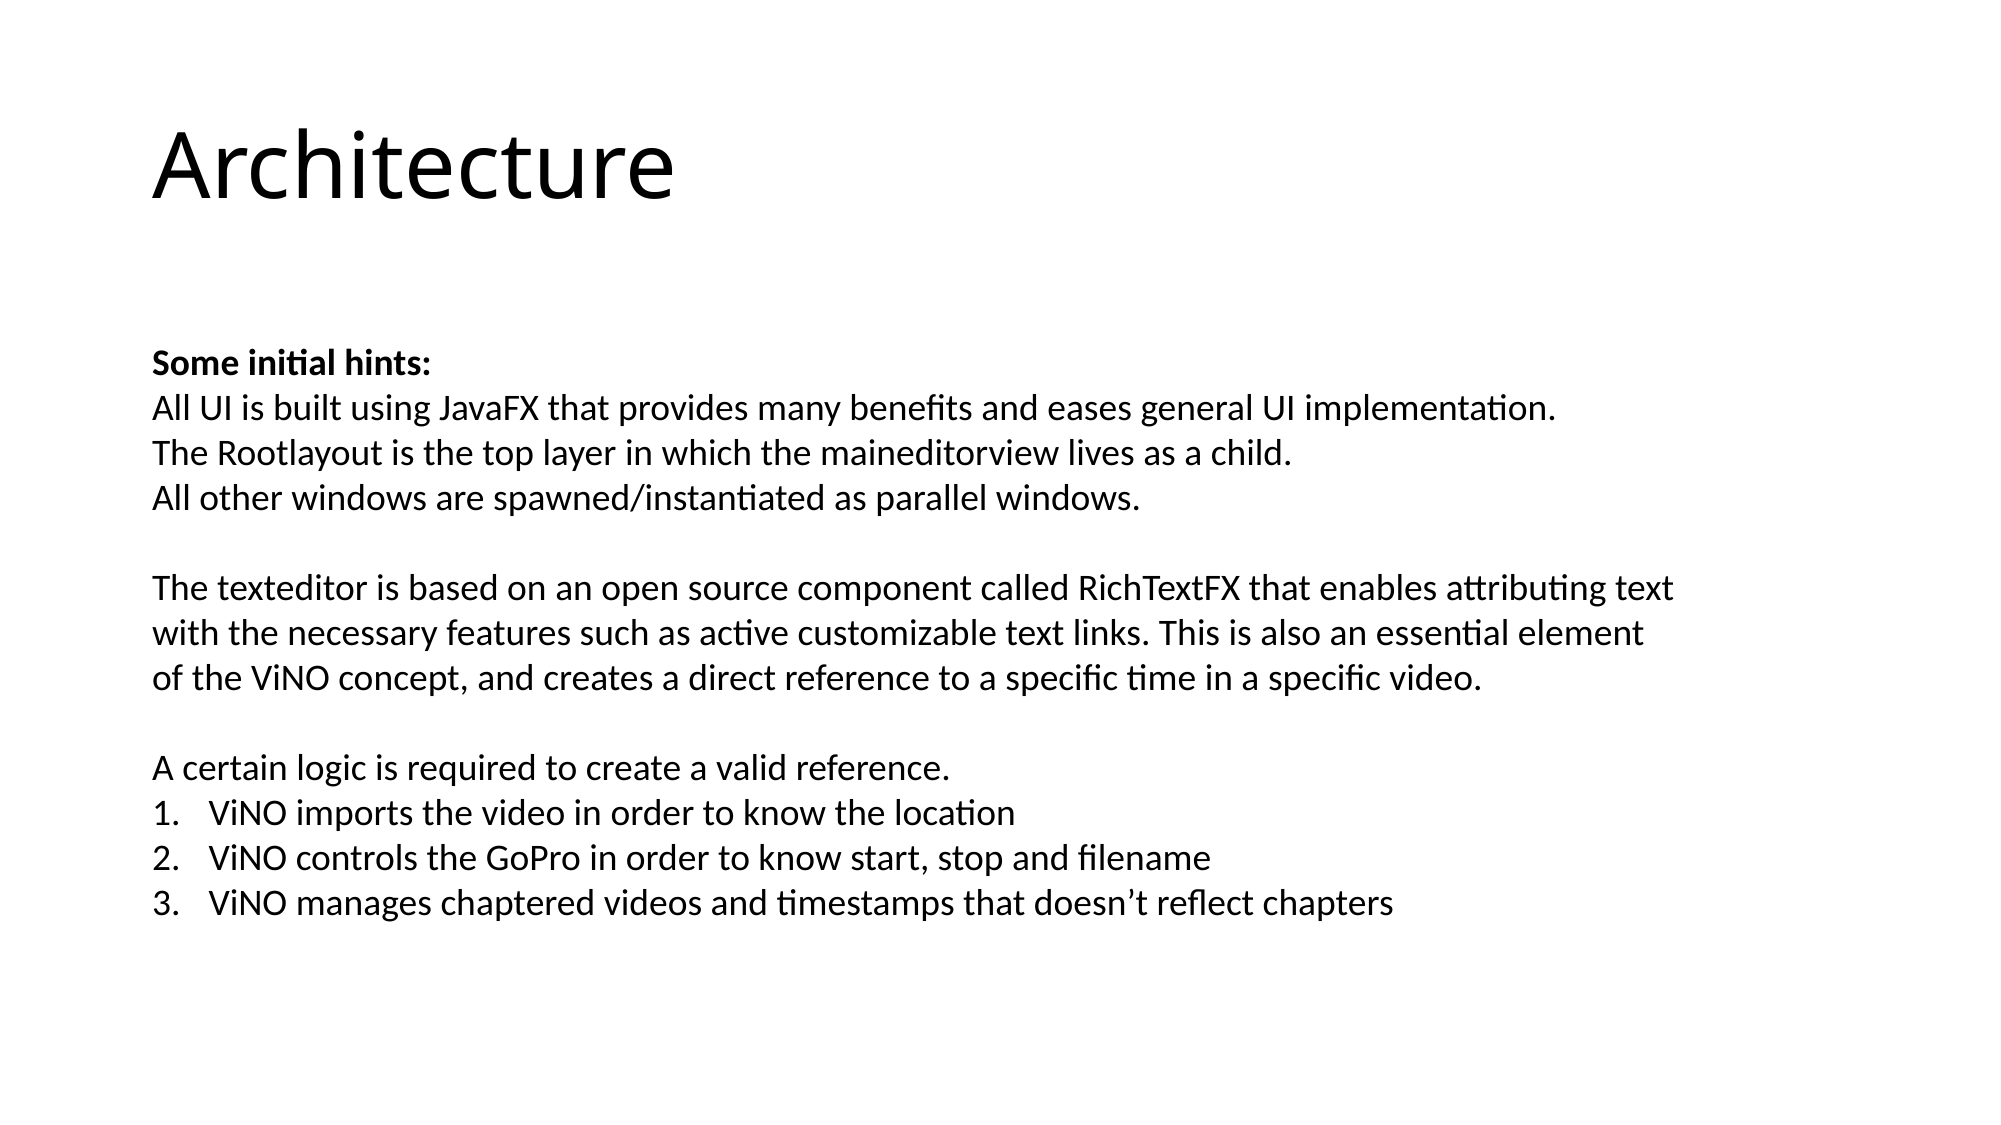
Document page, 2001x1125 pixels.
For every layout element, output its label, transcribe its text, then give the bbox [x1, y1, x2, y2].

title Architecture [137, 59, 1863, 278]
text_box Some initial hints: All UI is built using JavaFX that provides many benefits and eases general UI implementation. The Rootlayout is the top layer in which the maineditorview lives as a child. All other windows are spawned/instantiated as parallel windows. The texteditor is based on an open source component called RichTextFX that enables attributing text with the necessary features such as active customizable text links. This is also an essential element of the ViNO concept, and creates a direct reference to a specific time in a specific video. A certain logic is required to create a valid reference. ViNO imports the video in order to know the location ViNO controls the GoPro in order to know start, stop and filename ViNO manages chaptered videos and timestamps that doesn’t reflect chapters [137, 330, 1691, 930]
